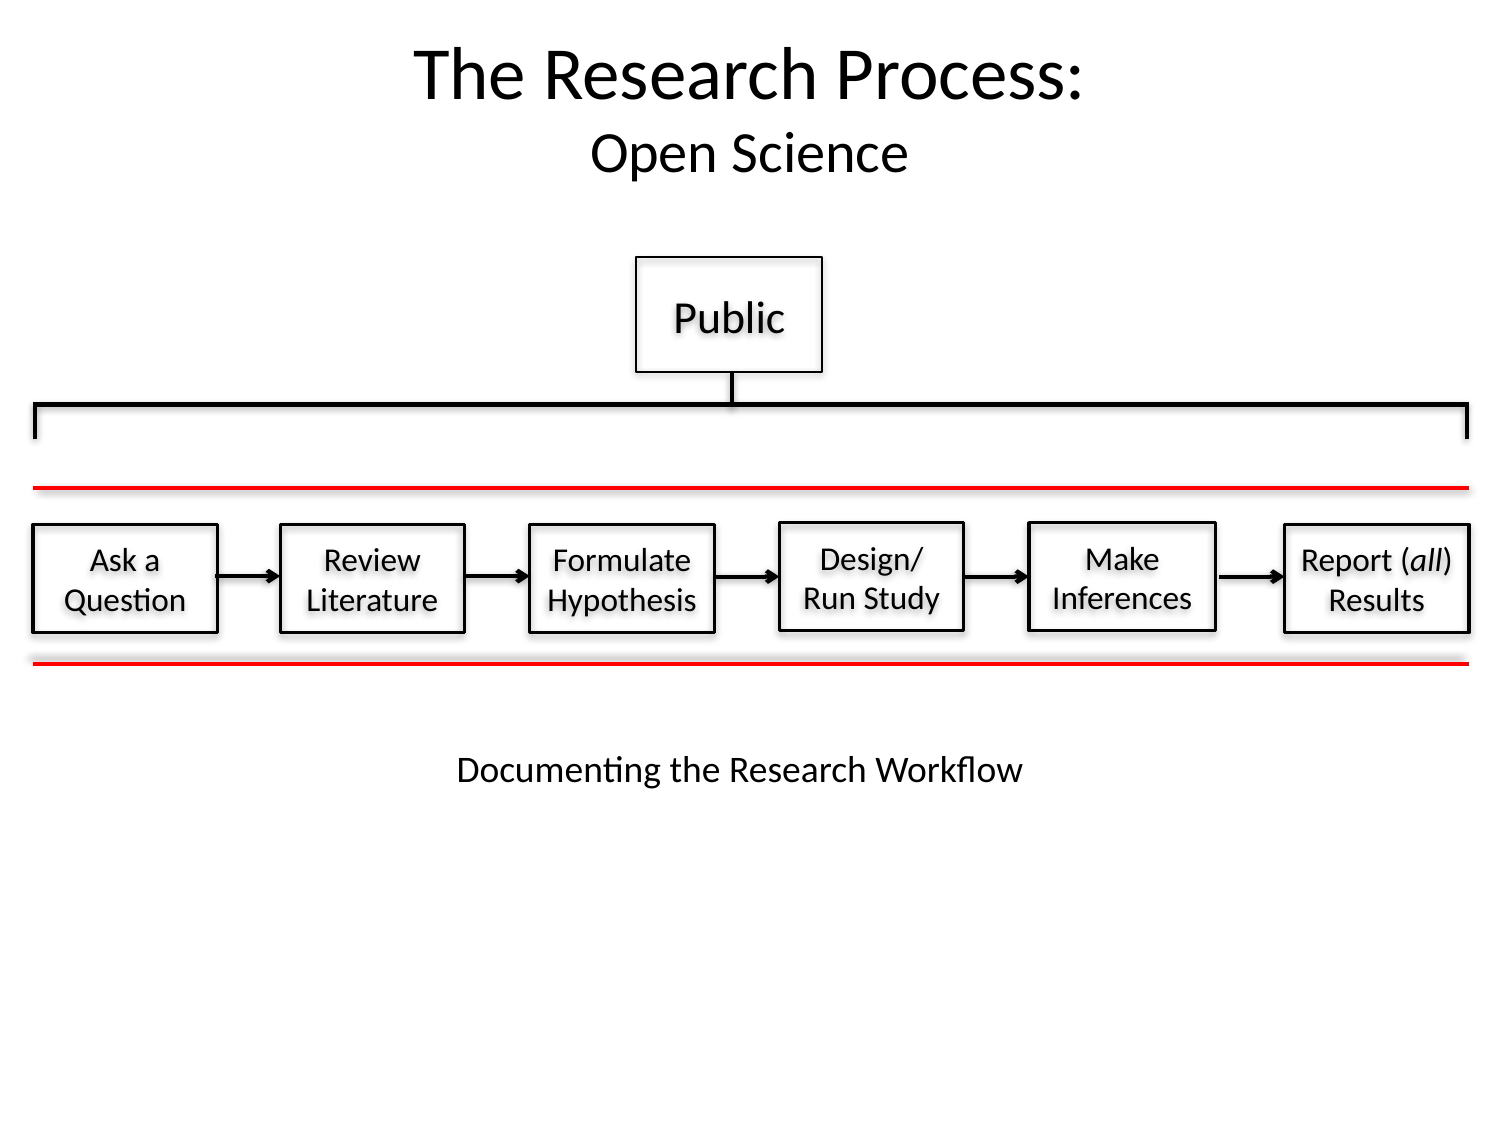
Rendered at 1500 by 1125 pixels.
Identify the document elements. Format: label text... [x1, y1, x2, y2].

text_box Public [635, 256, 823, 373]
text_box Design/Run Study [779, 522, 965, 631]
text_box Make Inferences [1028, 522, 1216, 631]
text_box Ask a Question [32, 524, 218, 633]
text_box Review Literature [280, 524, 465, 633]
text_box Documenting the Research Workflow [441, 737, 1039, 798]
text_box The Research Process: Open Science [74, 17, 1425, 225]
text_box Report (all) Results [1284, 524, 1470, 633]
text_box Formulate Hypothesis [529, 524, 715, 633]
